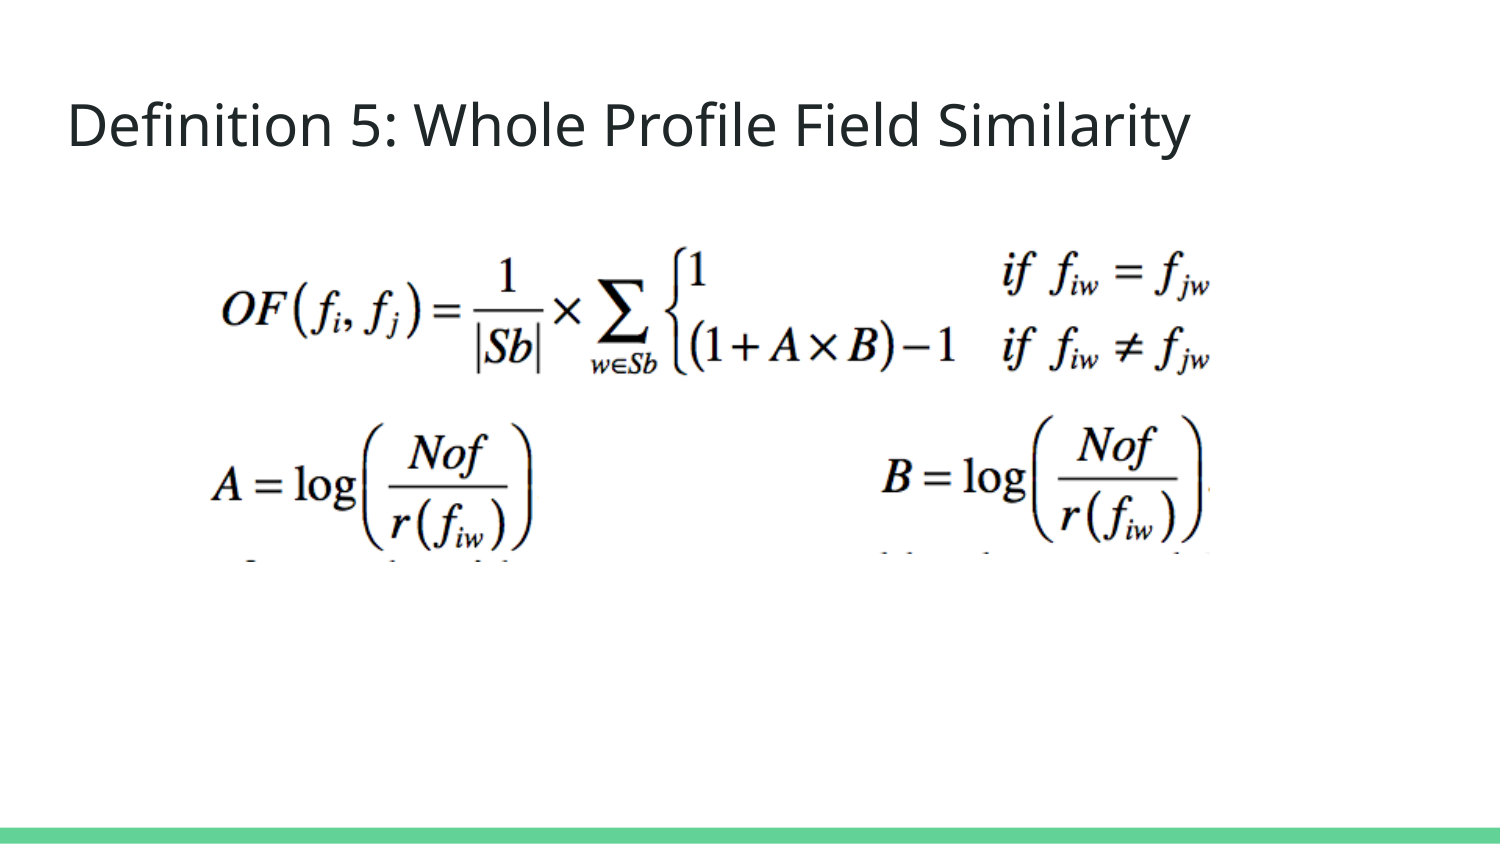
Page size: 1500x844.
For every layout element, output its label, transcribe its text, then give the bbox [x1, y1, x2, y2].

picture [855, 409, 1210, 554]
picture [188, 201, 1312, 562]
title Definition 5: Whole Profile Field Similarity [51, 72, 1449, 167]
